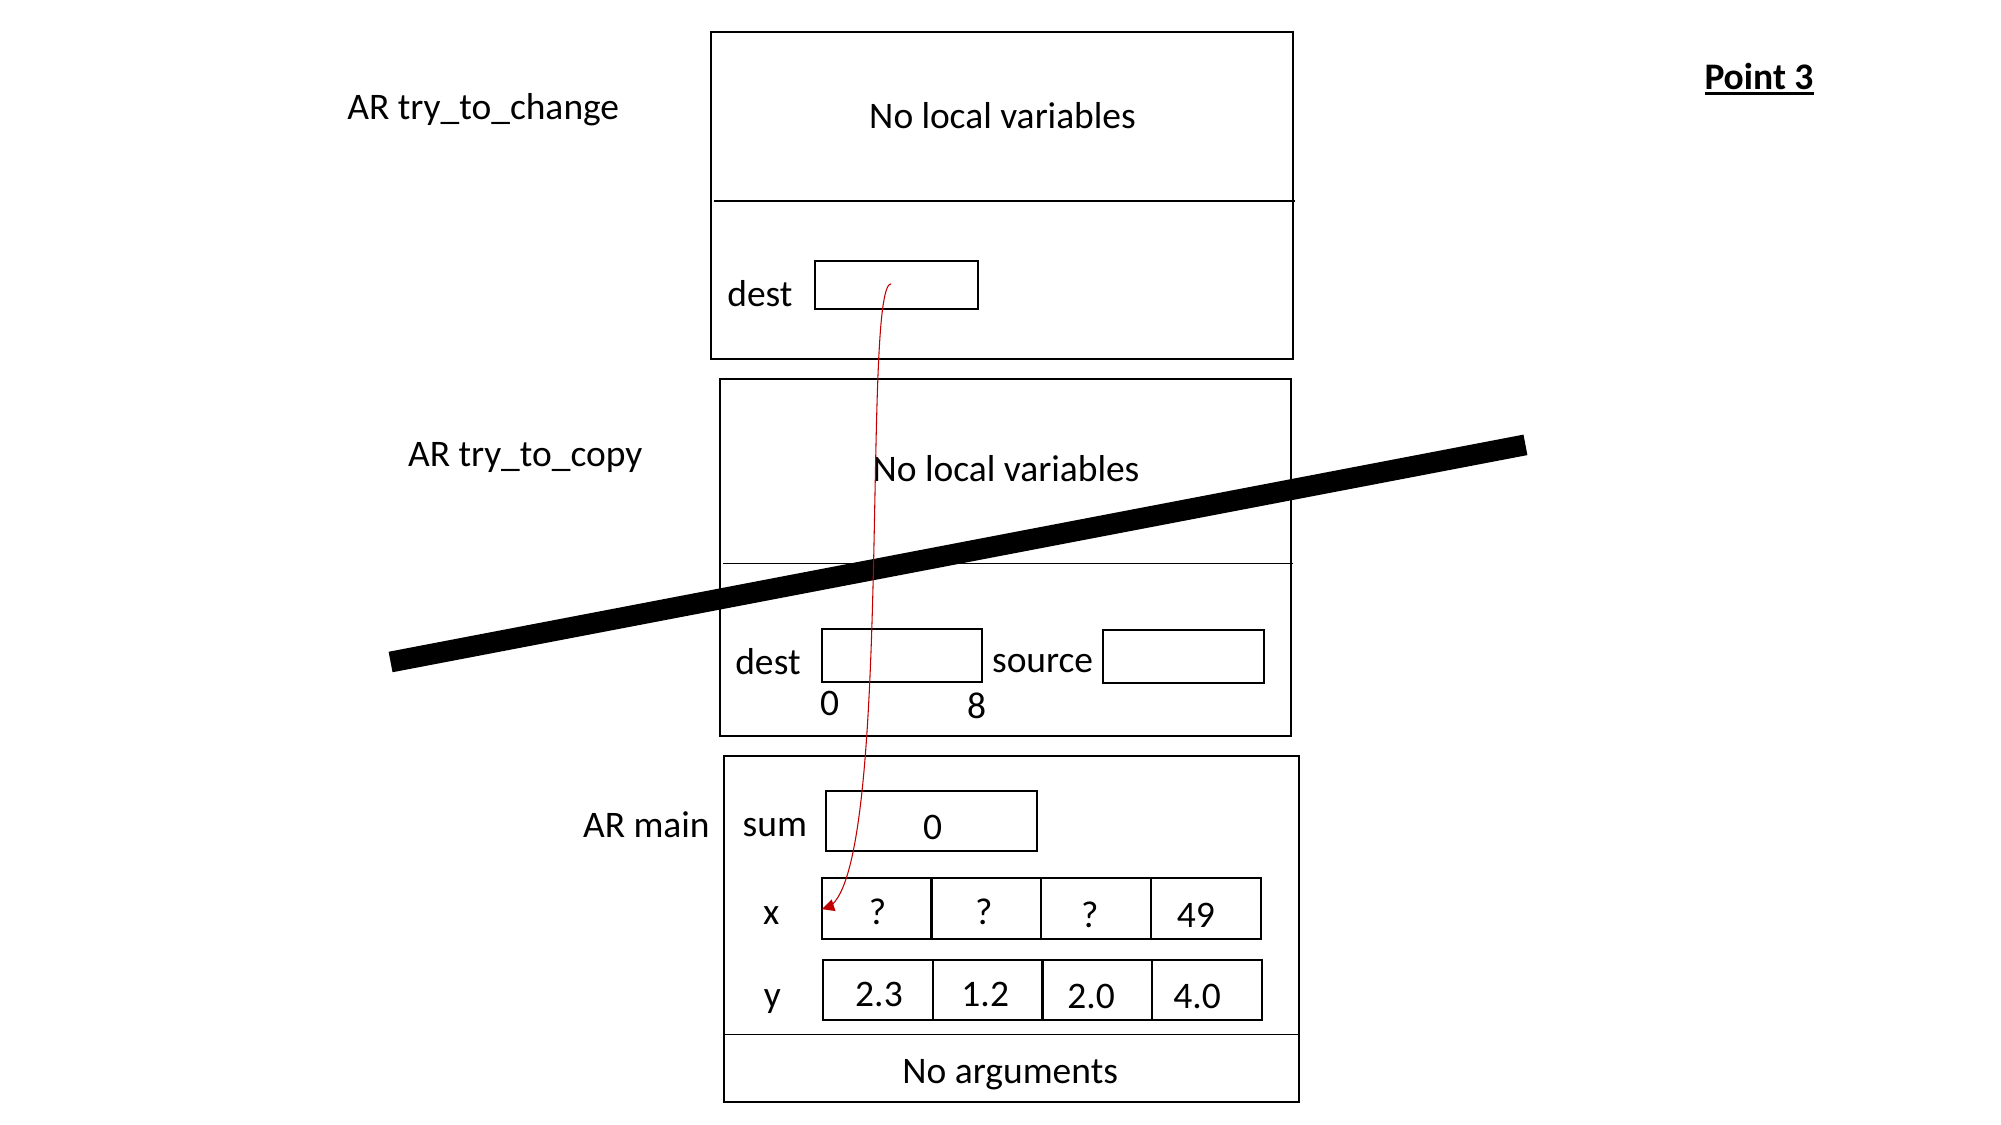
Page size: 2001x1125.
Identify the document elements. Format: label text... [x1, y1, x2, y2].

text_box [331, 31, 1295, 359]
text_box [390, 444, 1526, 662]
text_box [394, 662, 1293, 736]
text_box Point 3 [1689, 44, 1829, 105]
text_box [568, 755, 1299, 1103]
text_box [544, 560, 1169, 631]
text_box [394, 378, 1293, 444]
